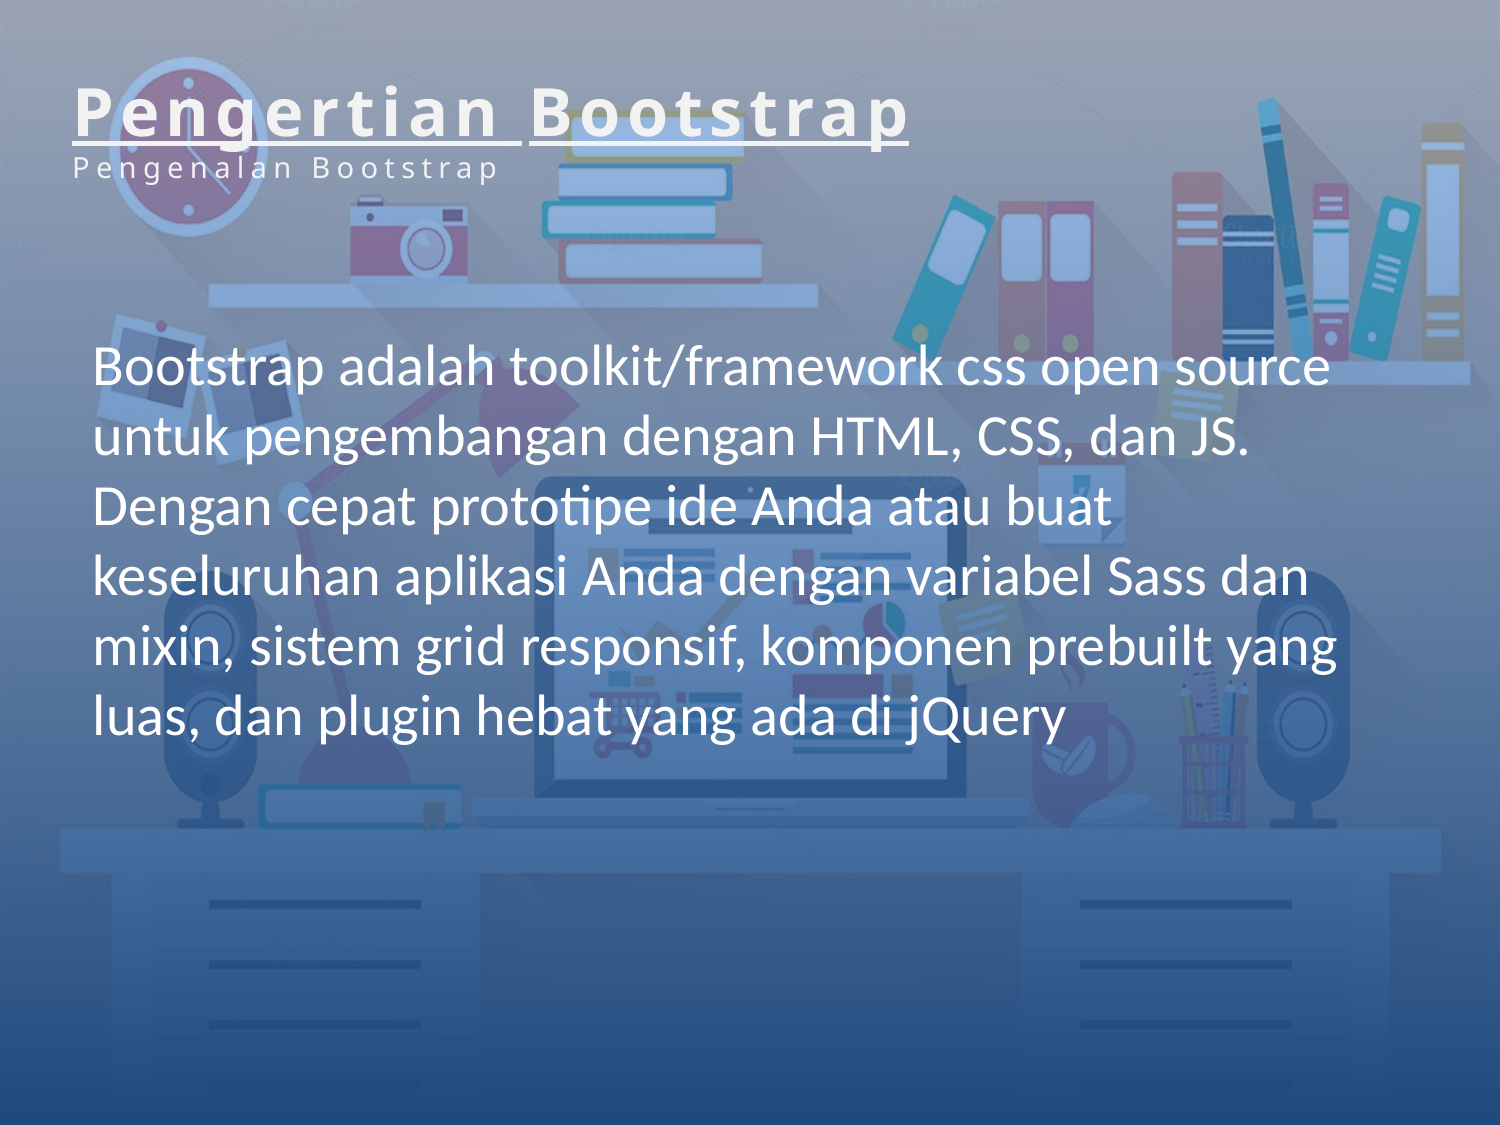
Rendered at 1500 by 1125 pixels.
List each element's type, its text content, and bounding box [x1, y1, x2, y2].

text_box Bootstrap adalah toolkit/framework css open source untuk pengembangan dengan HTML, CSS, dan JS. Dengan cepat prototipe ide Anda atau buat keseluruhan aplikasi Anda dengan variabel Sass dan mixin, sistem grid responsif, komponen prebuilt yang luas, dan plugin hebat yang ada di jQuery [78, 320, 1422, 755]
text_box [0, 0, 1500, 1125]
text_box Pengertian Bootstrap Pengenalan Bootstrap [57, 62, 1431, 273]
